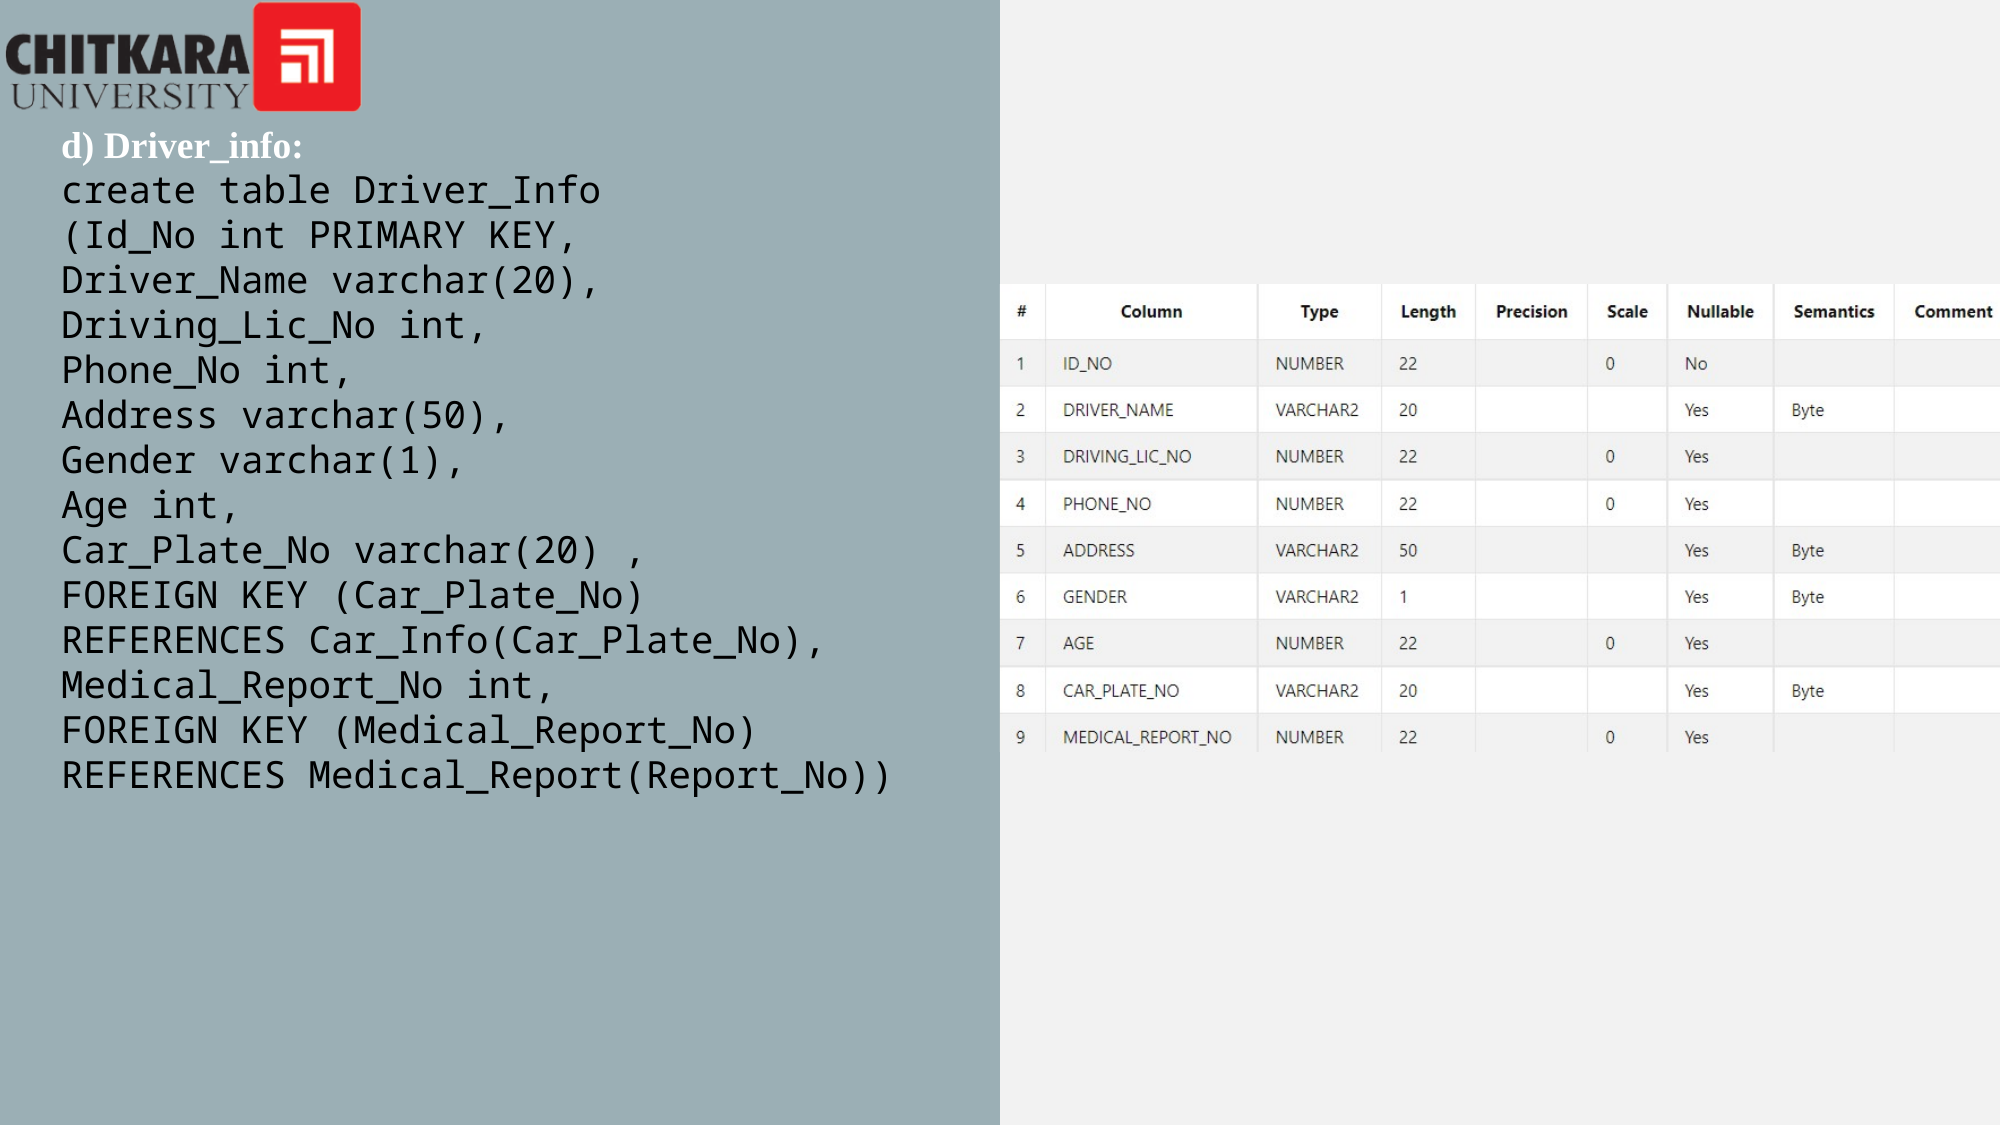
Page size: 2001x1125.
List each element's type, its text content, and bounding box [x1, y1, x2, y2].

list d) Driver_info: create table Driver_Info (Id_No int PRIMARY KEY, Driver_Name varchar(20), Driving_Lic_No int, Phone_No int, Address varchar(50), Gender varchar(1), Age int, Car_Plate_No varchar(20) , FOREIGN KEY (Car_Plate_No) REFERENCES Car_Info(Car_Plate_No), Medical_Report_No int, FOREIGN KEY (Medical_Report_No) REFERENCES Medical_Report(Report_No)) [22, 113, 943, 1125]
picture [0, 0, 442, 114]
picture [999, 284, 2000, 752]
